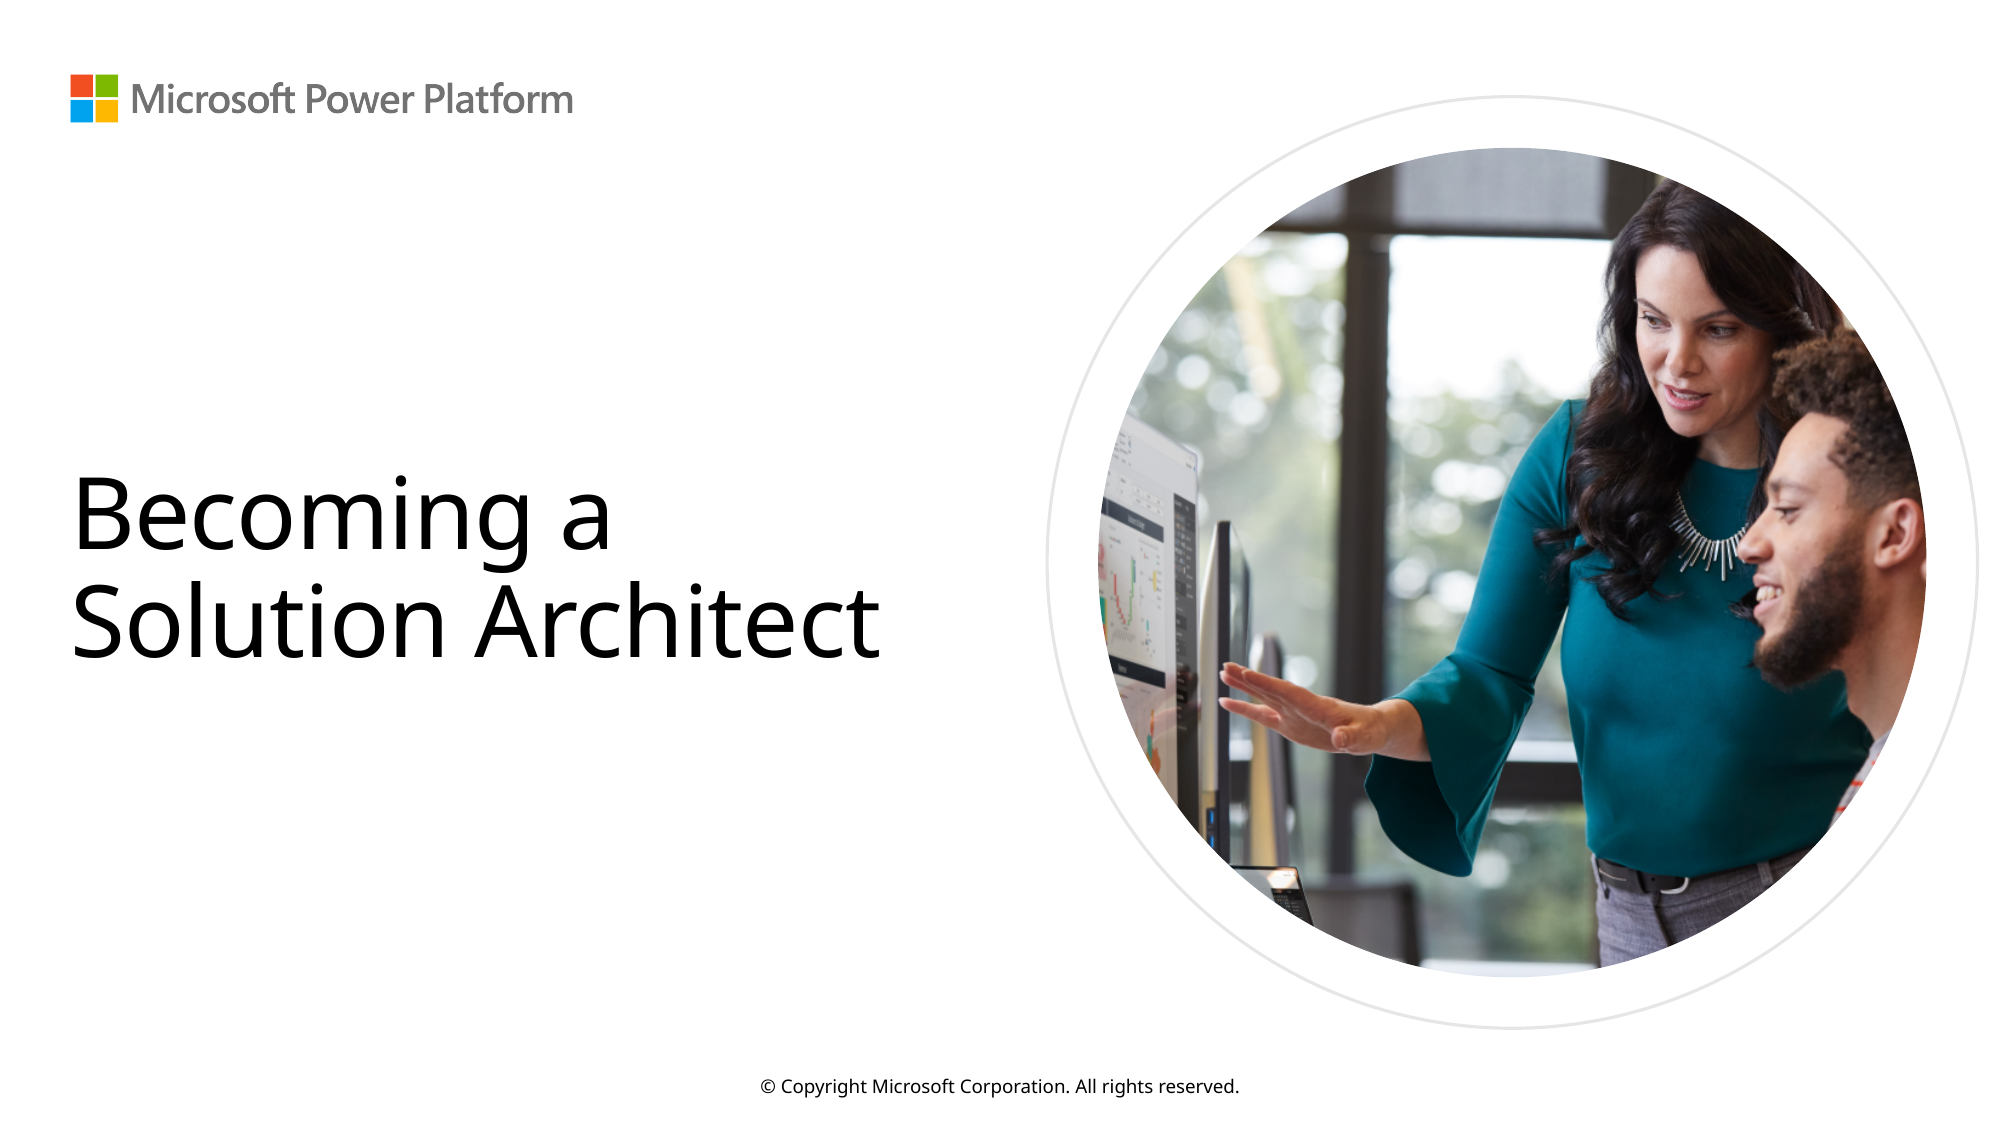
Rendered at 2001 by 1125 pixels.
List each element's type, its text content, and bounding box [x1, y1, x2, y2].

picture [1098, 147, 1927, 978]
title Becoming a Solution Architect [70, 415, 961, 710]
picture [22, 26, 621, 170]
